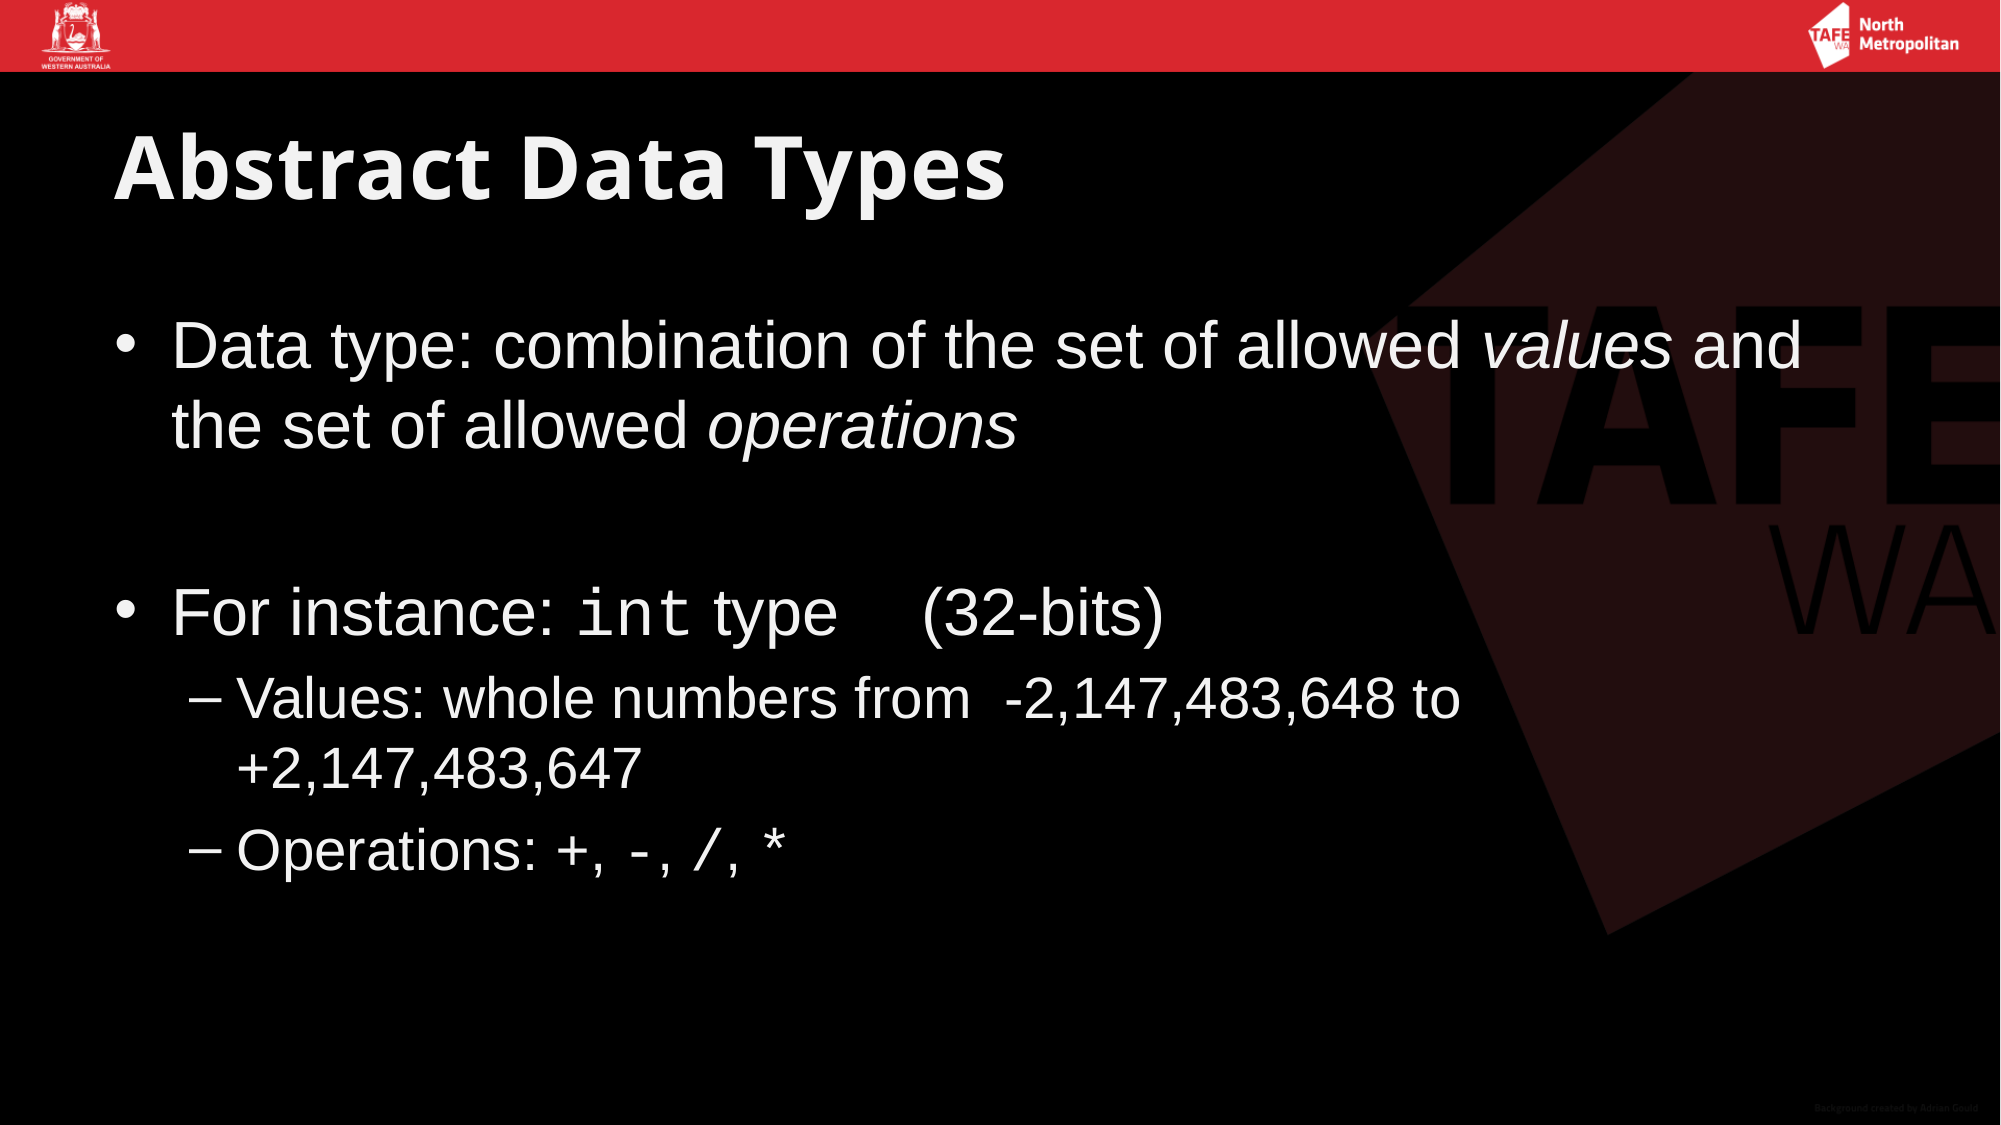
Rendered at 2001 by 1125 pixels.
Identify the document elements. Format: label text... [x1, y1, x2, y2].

picture [0, 0, 2001, 1125]
list Data type: combination of the set of allowed values and the set of allowed operations For instance: int type (32-bits) Values: whole numbers from -2,147,483,648 to +2,147,483,647 Operations: +, -, /, * [99, 294, 1900, 1043]
title Abstract Data Types [99, 82, 1900, 247]
